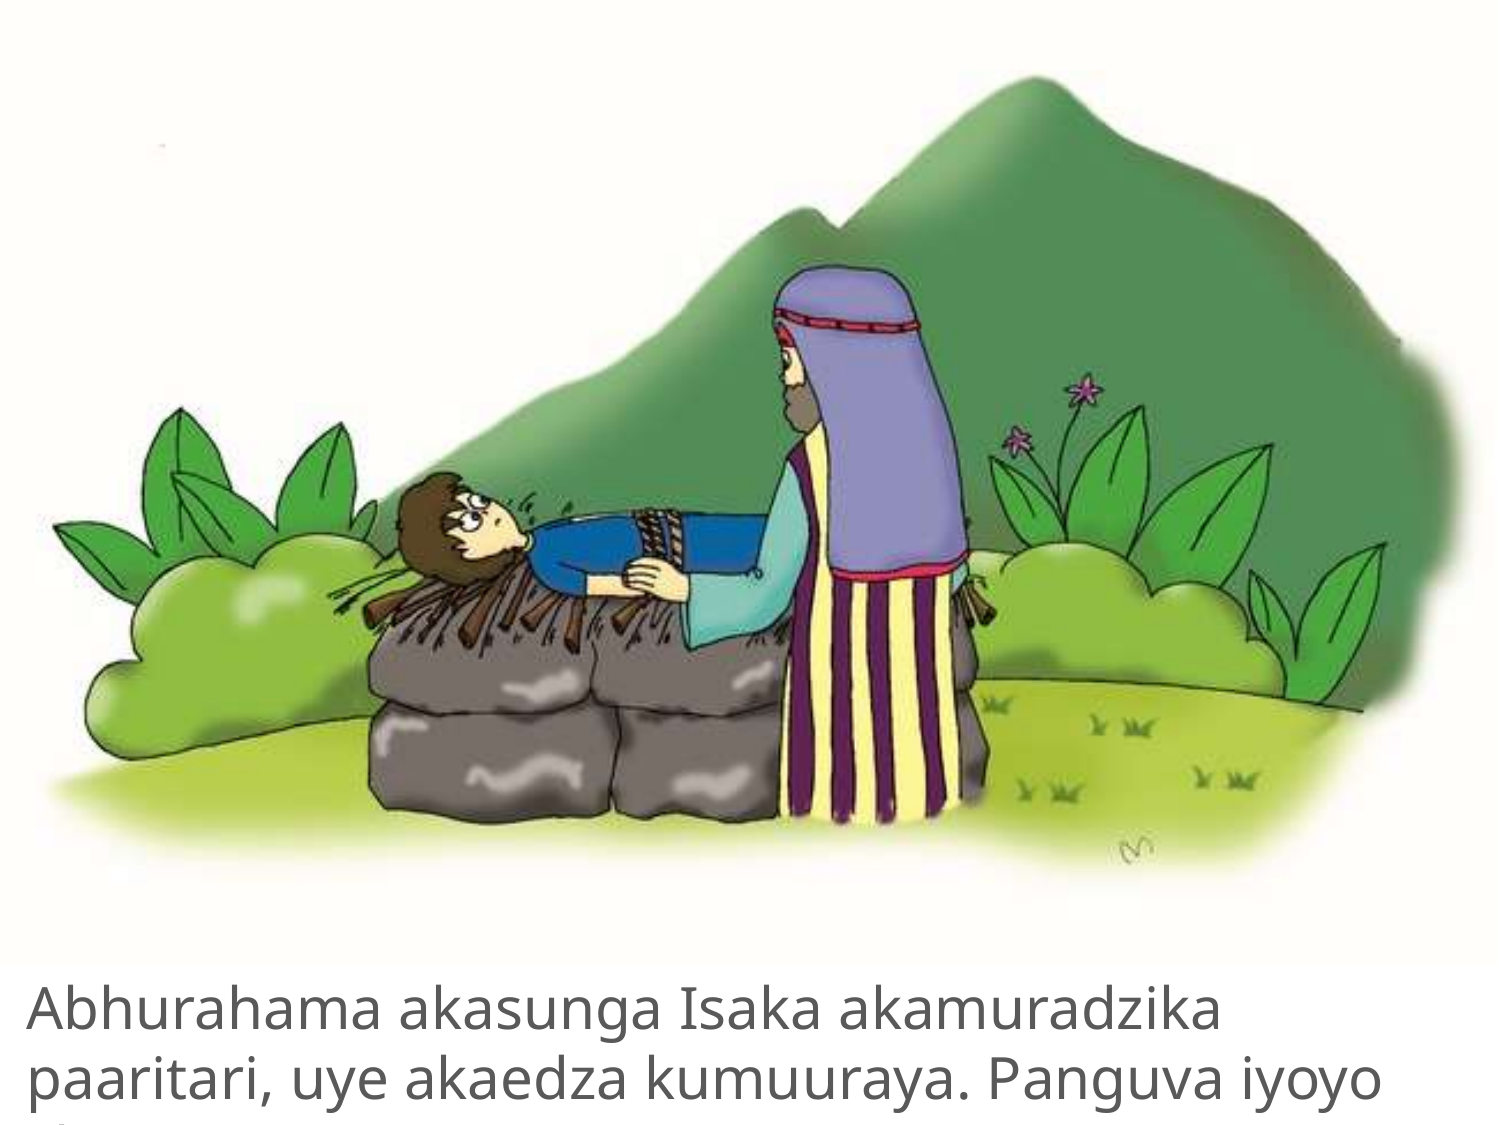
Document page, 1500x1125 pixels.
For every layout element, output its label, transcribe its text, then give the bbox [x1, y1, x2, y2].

picture [0, 0, 1498, 965]
text_box Abhurahama akasunga Isaka akamuradzika paaritari, uye akaedza kumuuraya. Panguva iyoyo chaiyo, [11, 970, 1498, 1125]
